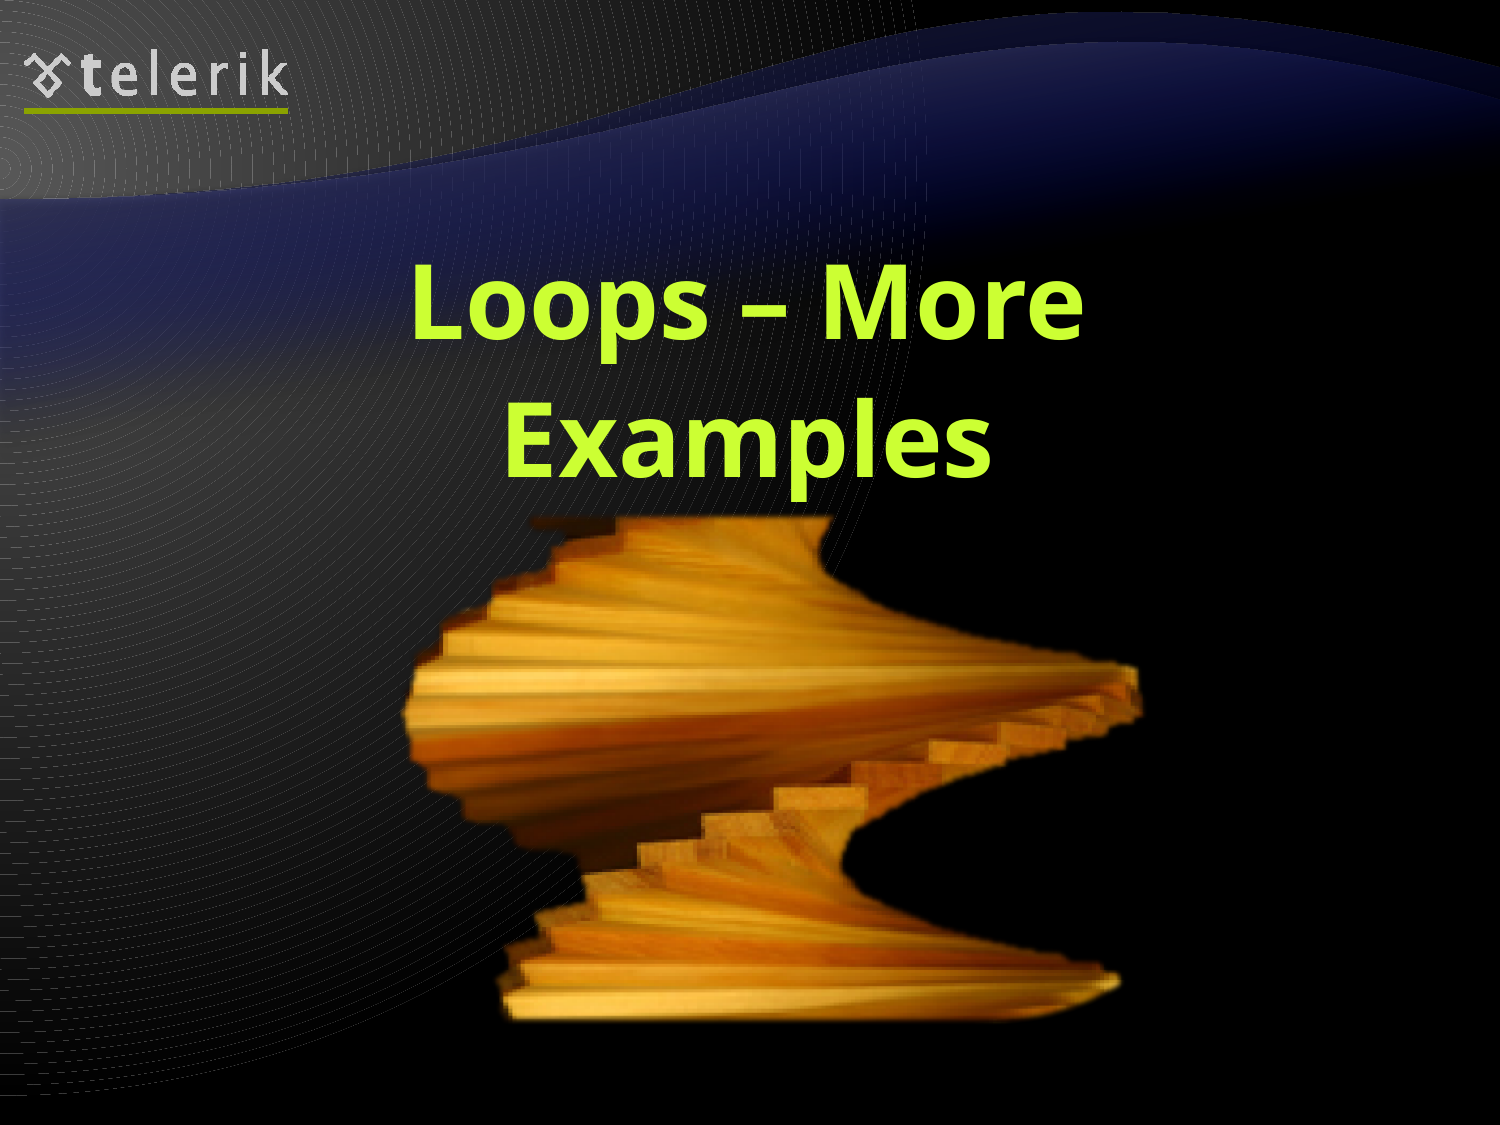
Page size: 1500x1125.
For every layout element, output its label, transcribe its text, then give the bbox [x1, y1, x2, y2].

title Loops – More Examples [193, 299, 1300, 421]
picture [24, 49, 288, 114]
picture [237, 512, 1251, 1026]
